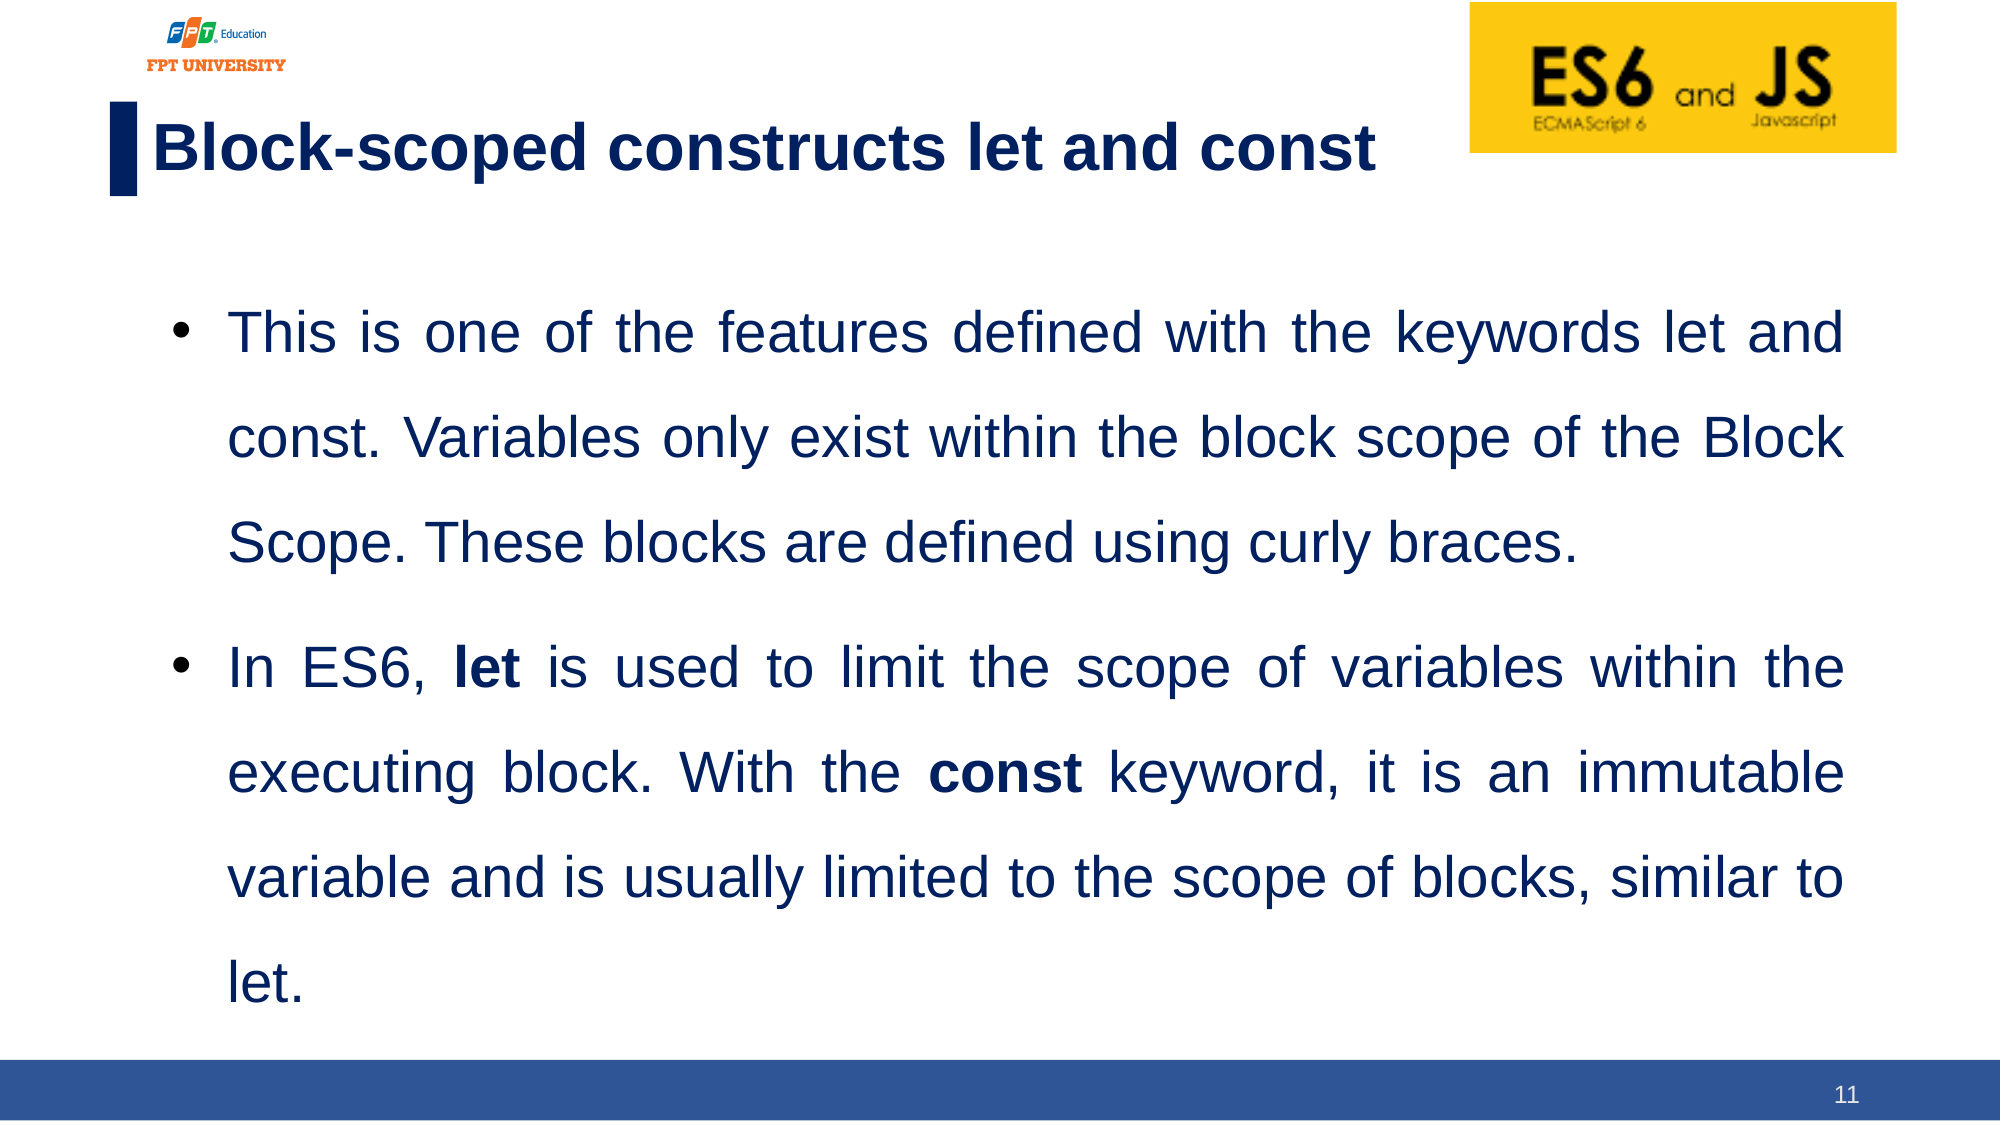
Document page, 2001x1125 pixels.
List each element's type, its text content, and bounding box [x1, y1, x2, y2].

list This is one of the features defined with the keywords let and const. Variables only exist within the block scope of the Block Scope. These blocks are defined using curly braces. In ES6, let is used to limit the scope of variables within the executing block. With the const keyword, it is an immutable variable and is usually limited to the scope of blocks, similar to let. [137, 251, 1863, 1064]
title Block-scoped constructs let and const [137, 101, 1863, 197]
picture [1469, 1, 1897, 153]
picture [137, 1, 291, 86]
slide_number 11 [1424, 1063, 1875, 1123]
